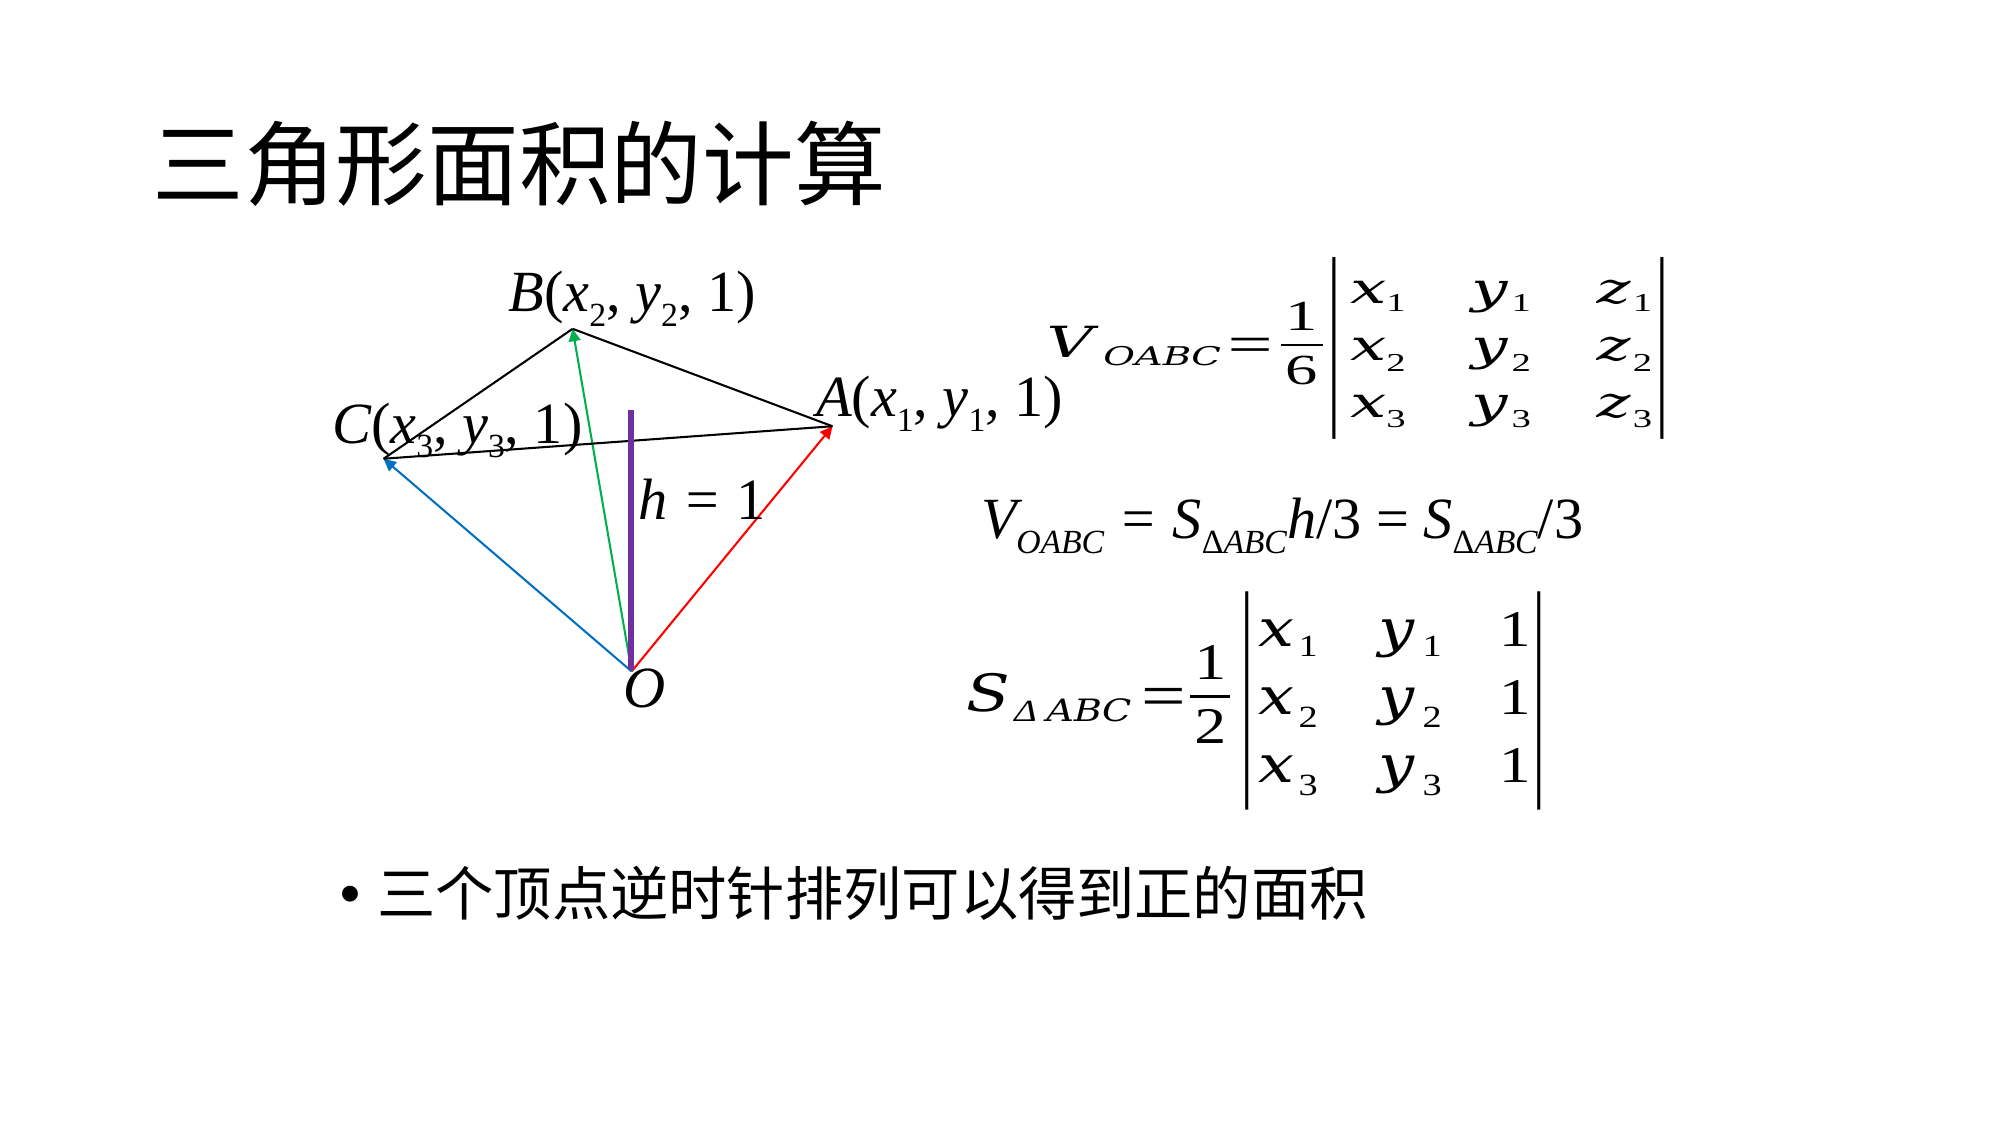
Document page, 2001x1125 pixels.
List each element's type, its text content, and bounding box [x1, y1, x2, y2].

text_box B(x2, y2, 1) [493, 246, 771, 328]
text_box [572, 328, 833, 427]
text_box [632, 459, 833, 672]
text_box O [608, 672, 681, 727]
text_box A(x1, y1, 1) [833, 350, 1079, 446]
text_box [632, 427, 833, 459]
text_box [383, 426, 631, 459]
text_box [383, 459, 632, 672]
title 三角形面积的计算 [137, 59, 1863, 278]
list 三个顶点逆时针排列可以得到正的面积 [324, 857, 1675, 1005]
text_box VOABC = SΔABCh/3 = SΔABC/3 [966, 472, 1675, 568]
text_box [383, 328, 572, 426]
text_box C(x3, y3, 1) [317, 377, 383, 472]
